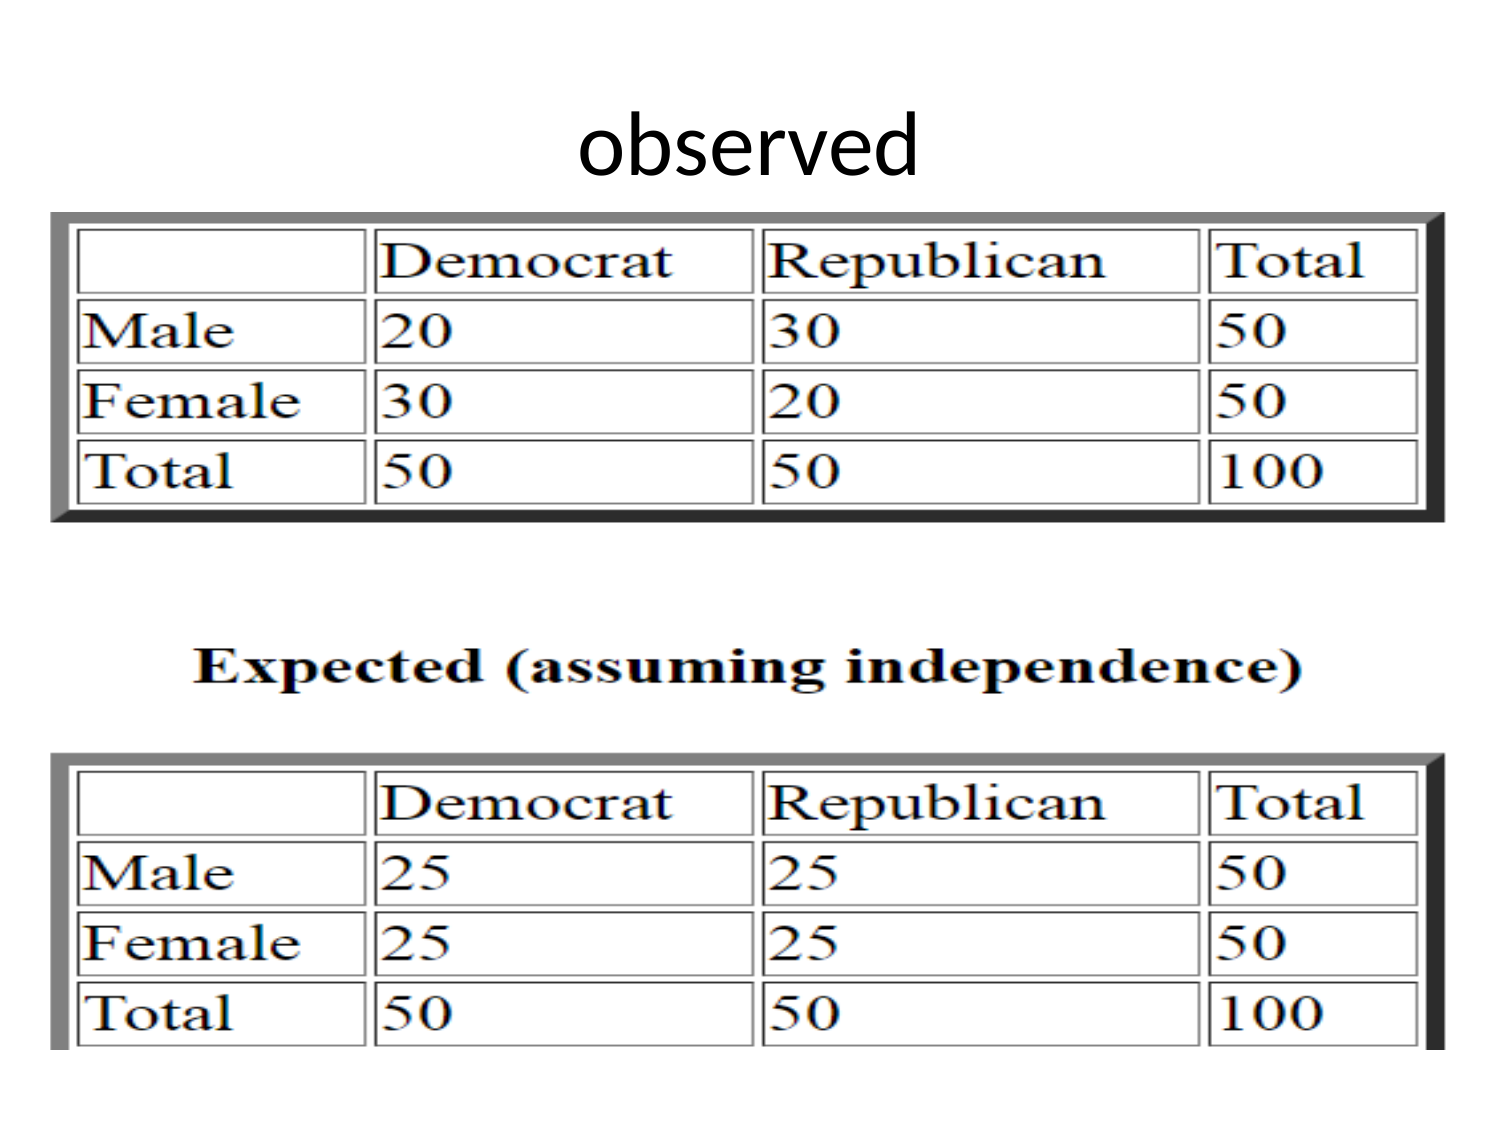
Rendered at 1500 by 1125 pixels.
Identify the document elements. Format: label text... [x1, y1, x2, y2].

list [49, 212, 1459, 1051]
title observed [75, 45, 1425, 210]
